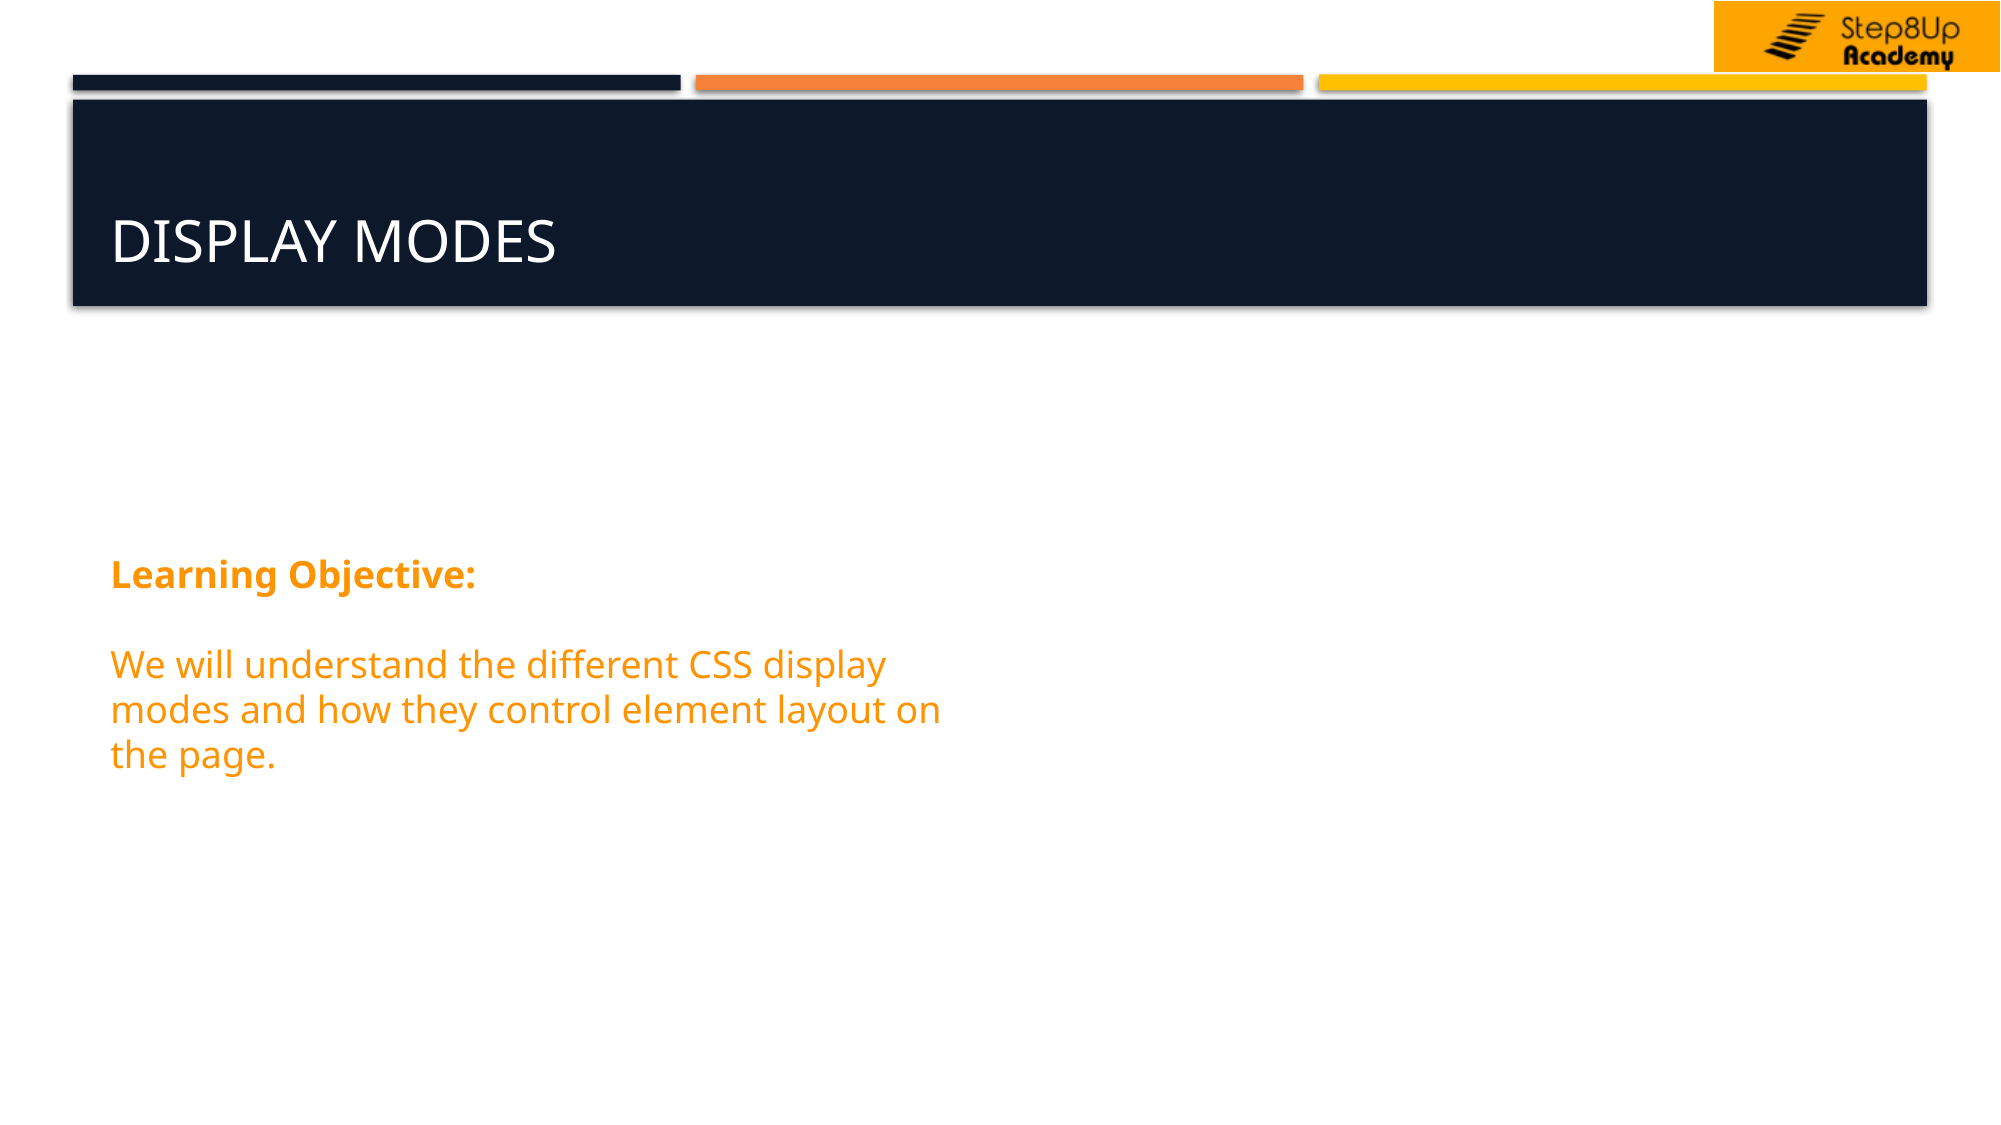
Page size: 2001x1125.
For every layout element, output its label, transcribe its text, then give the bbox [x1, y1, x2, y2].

picture [1714, 1, 2000, 72]
title Display Modes [95, 119, 1905, 282]
list Learning Objective: We will understand the different CSS display modes and how they control element layout on the page. [95, 365, 985, 962]
